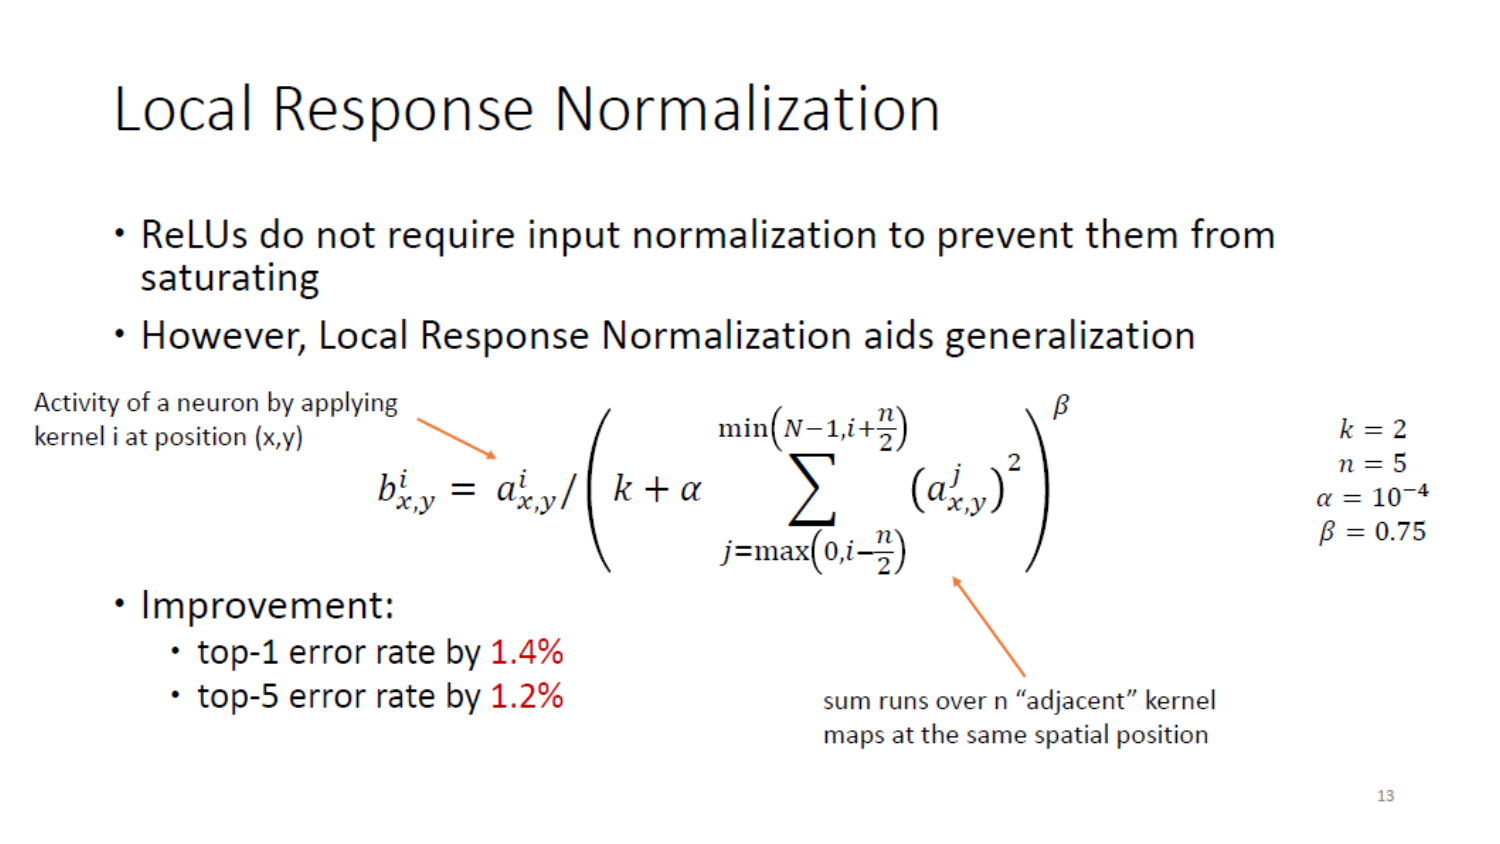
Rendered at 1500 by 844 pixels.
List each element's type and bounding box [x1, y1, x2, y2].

picture [24, 24, 1476, 803]
